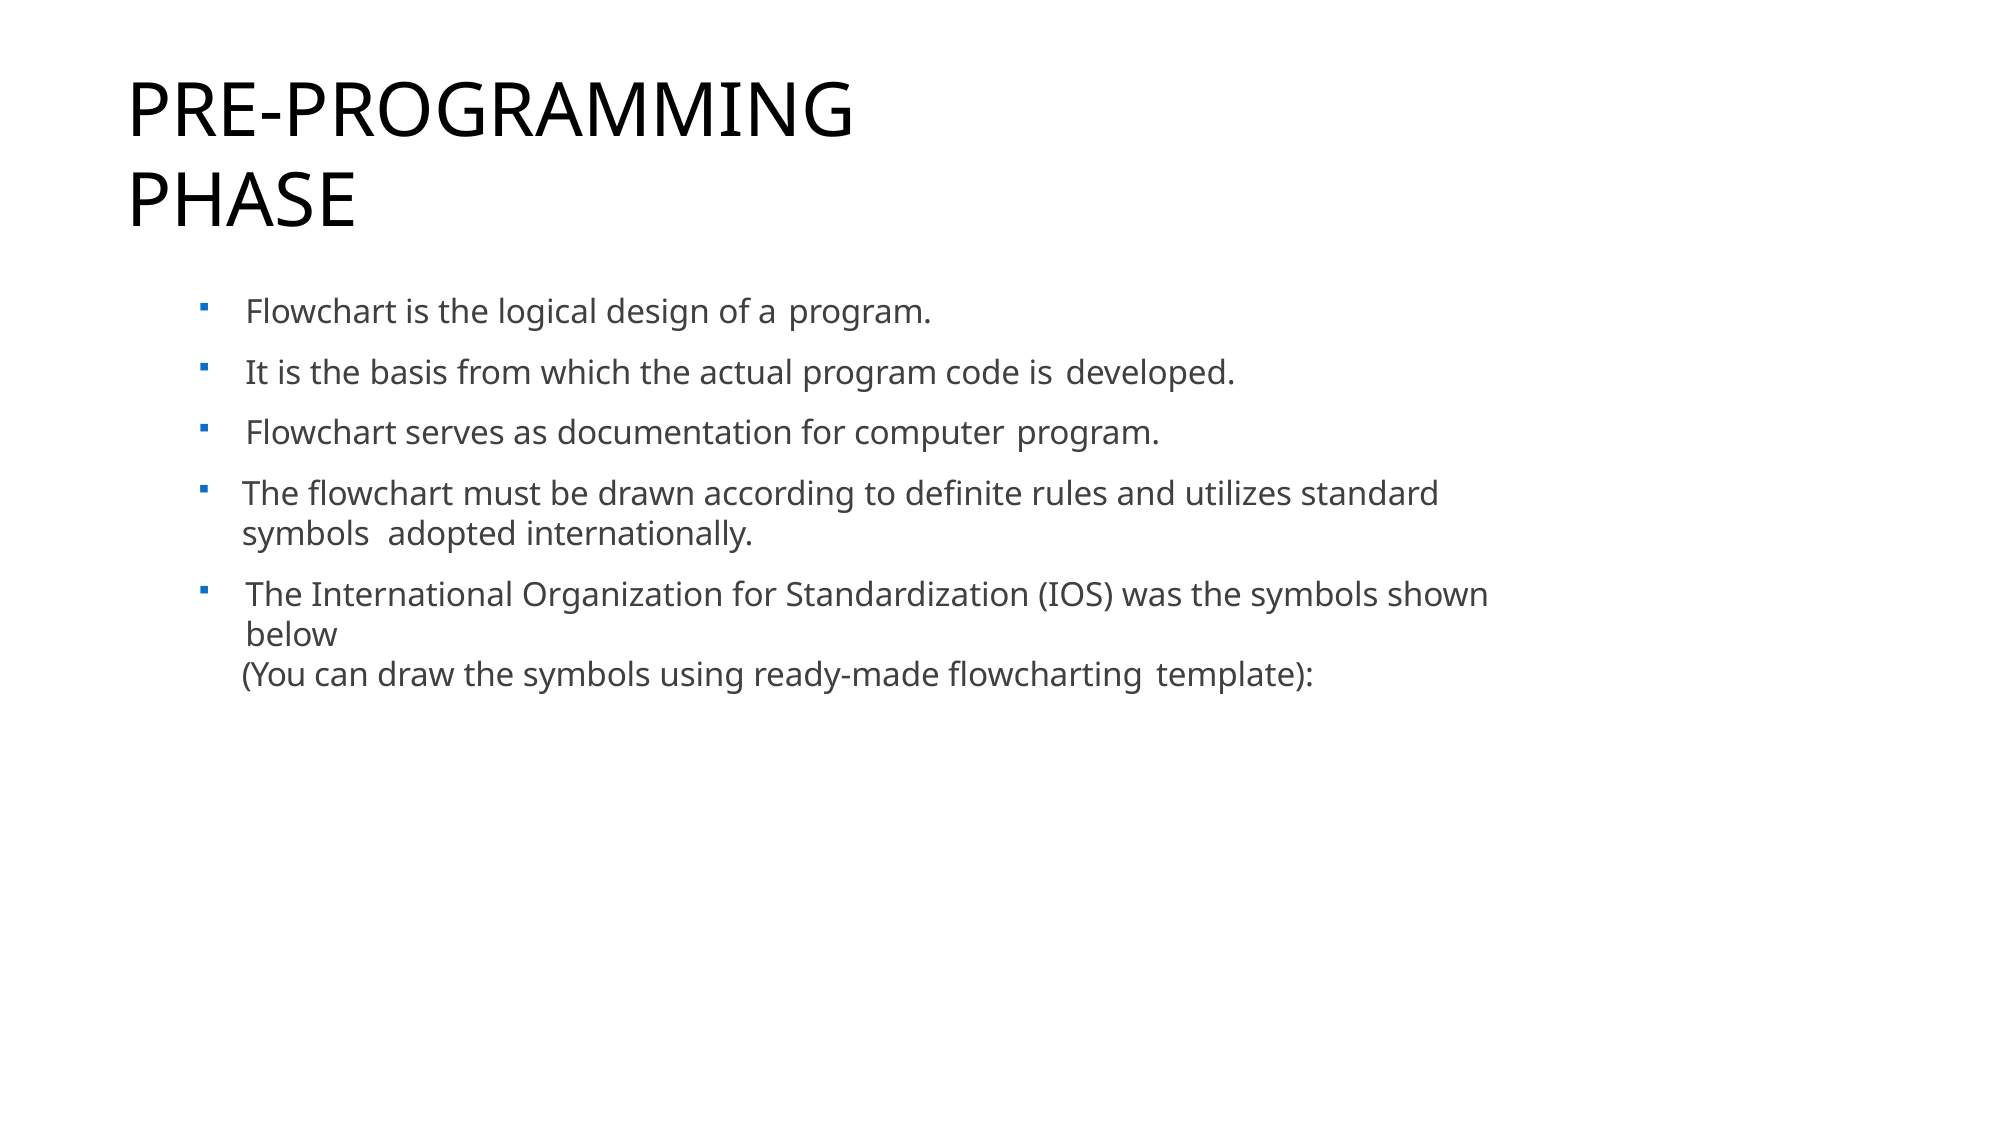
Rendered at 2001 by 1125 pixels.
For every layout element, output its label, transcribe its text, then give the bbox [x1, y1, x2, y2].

text_box Flowchart is the logical design of a program. It is the basis from which the actual program code is developed. Flowchart serves as documentation for computer program. The flowchart must be drawn according to definite rules and utilizes standard symbols adopted internationally. The International Organization for Standardization (IOS) was the symbols shown below (You can draw the symbols using ready-made flowcharting template): [196, 266, 1545, 693]
title PRE-PROGRAMMING PHASE [124, 55, 1055, 246]
